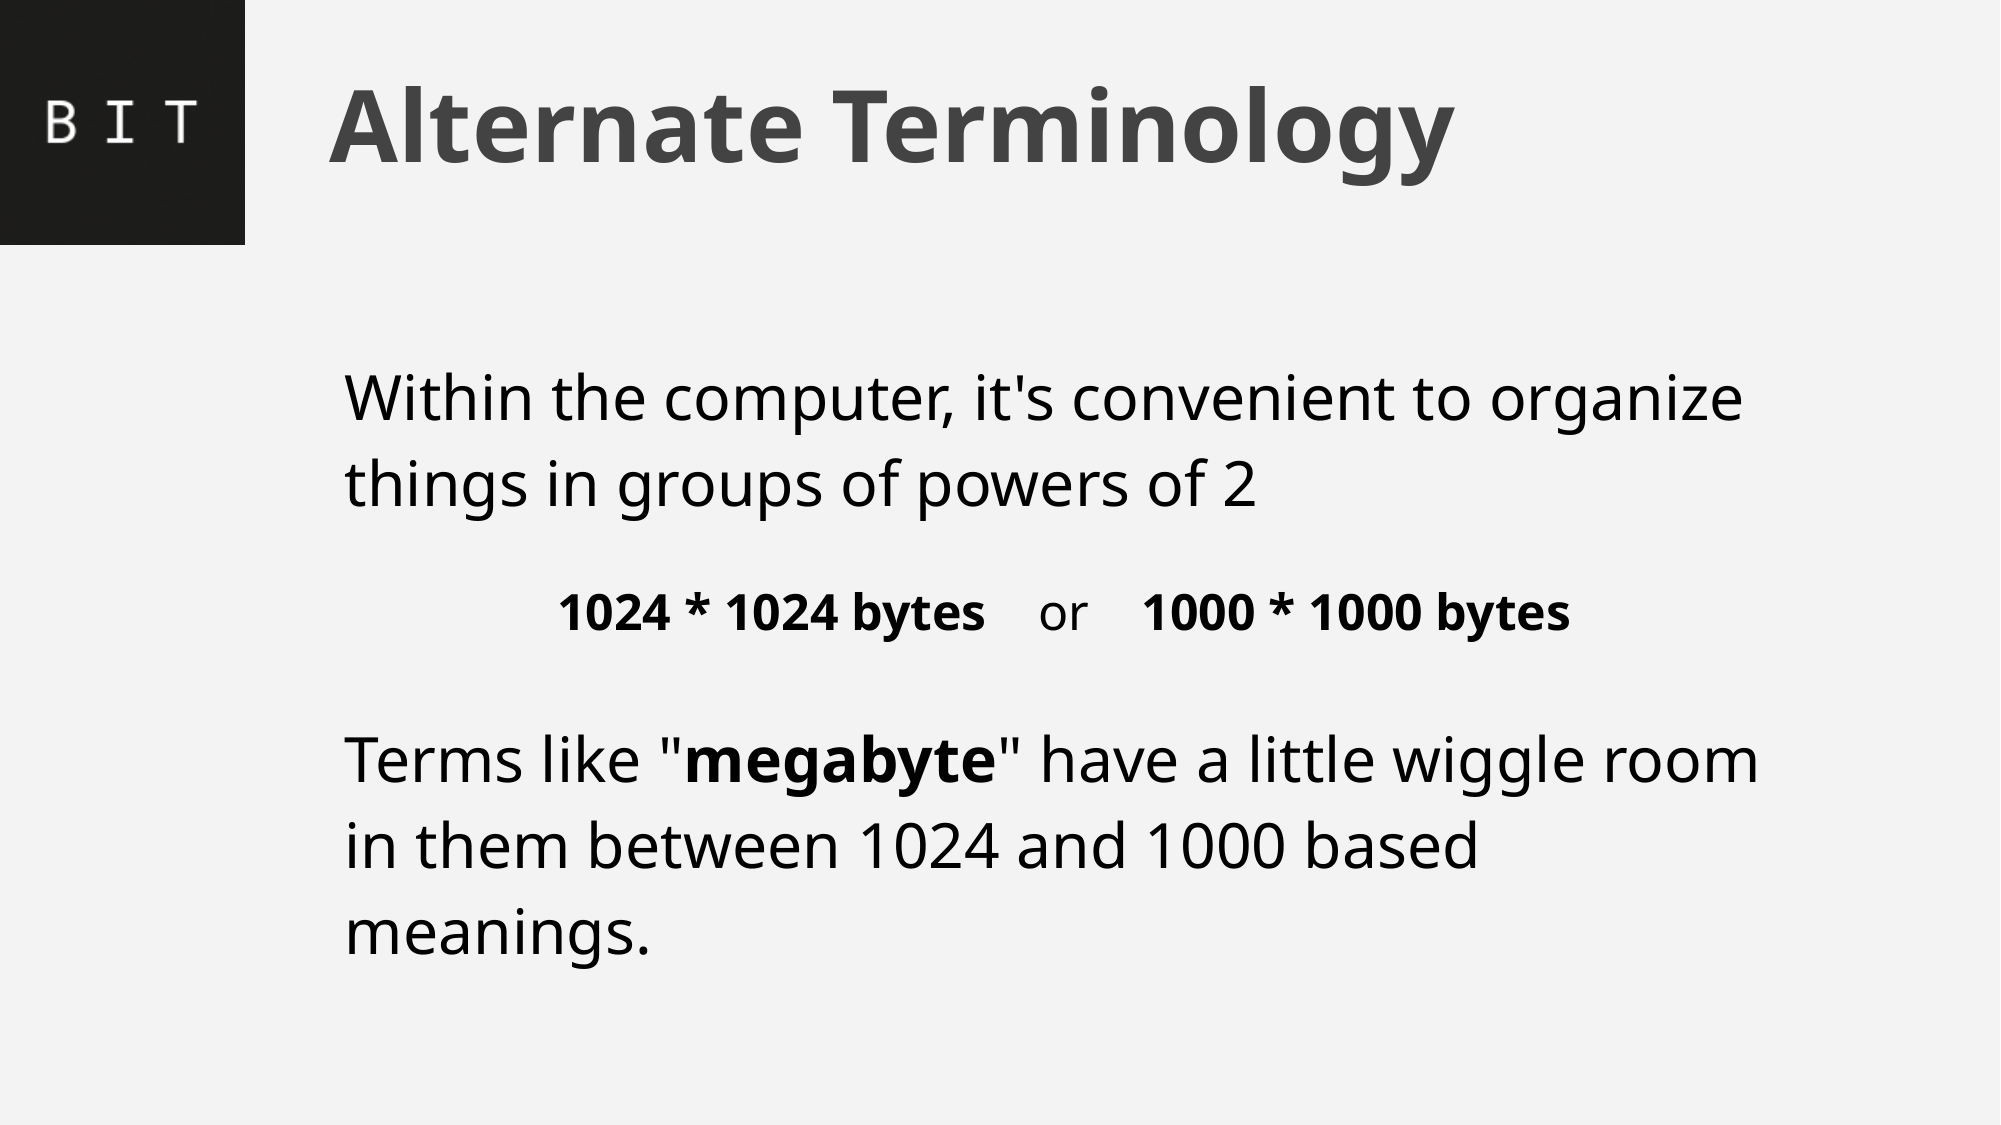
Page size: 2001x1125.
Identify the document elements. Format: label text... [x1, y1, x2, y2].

picture [0, 0, 245, 245]
text_box Alternate Terminology [314, 0, 1809, 245]
text_box Within the computer, it's convenient to organize things in groups of powers of 2 1024 * 1024 bytes or 1000 * 1000 bytes Terms like "megabyte" have a little wiggle room in them between 1024 and 1000 based meanings. [329, 279, 1799, 1035]
